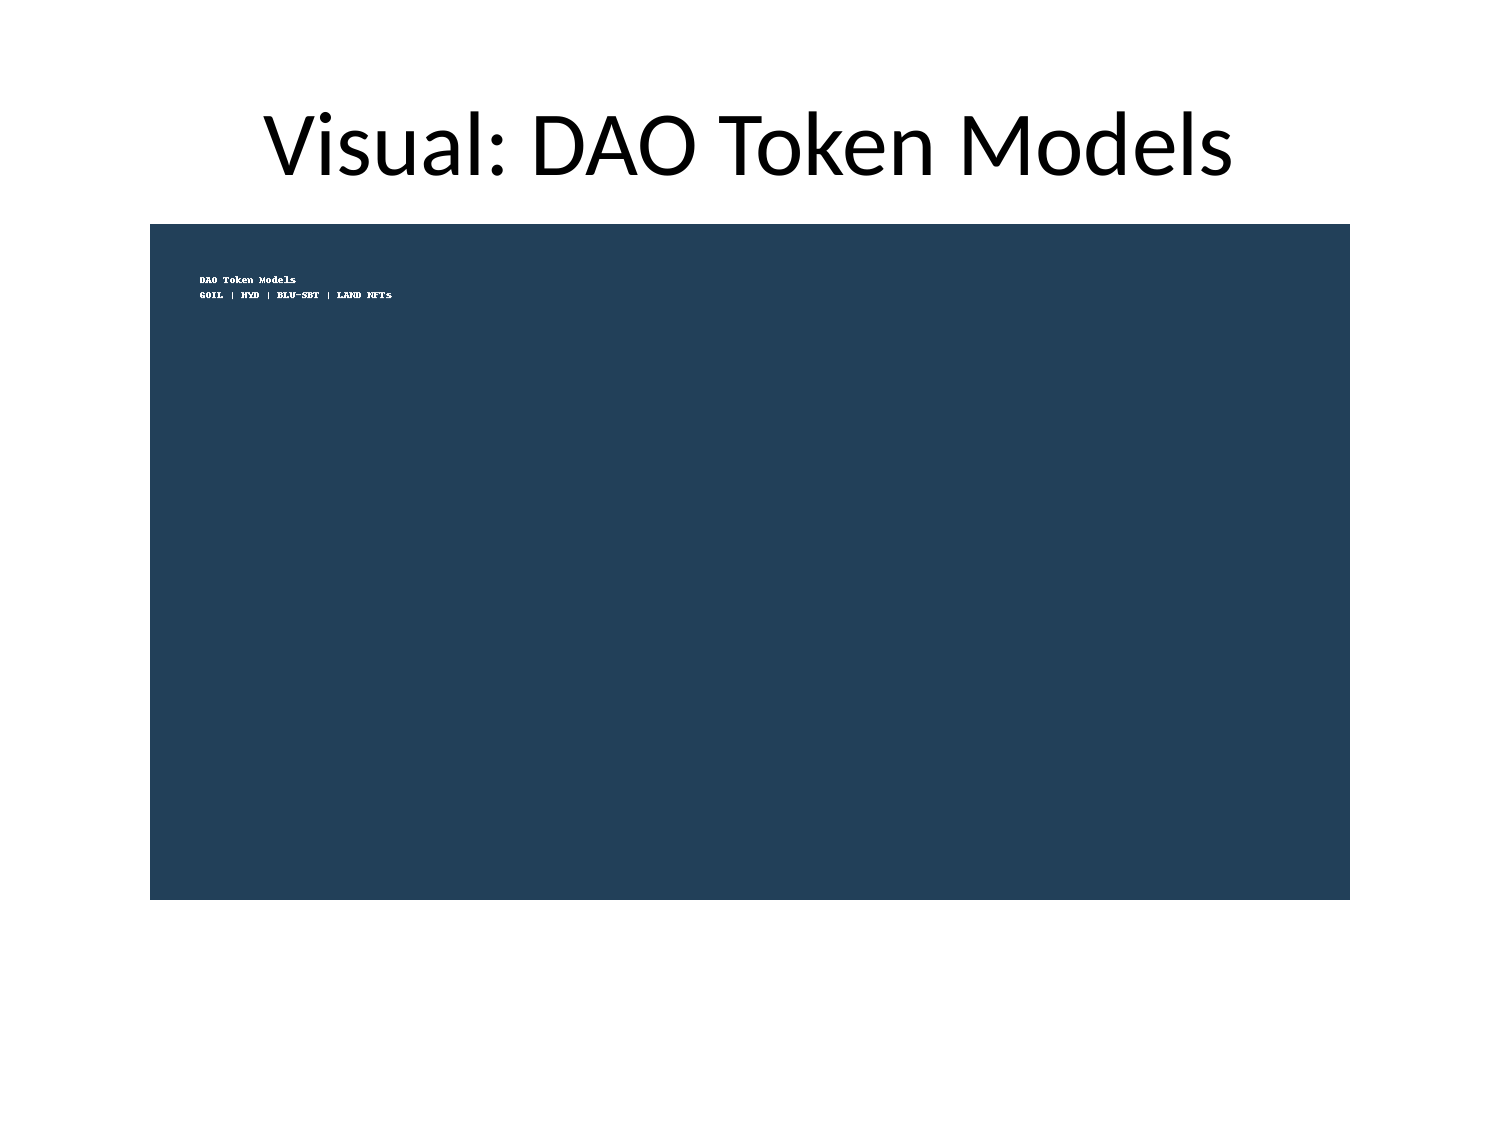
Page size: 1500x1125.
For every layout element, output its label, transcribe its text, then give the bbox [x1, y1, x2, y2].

picture [149, 224, 1351, 901]
title Visual: DAO Token Models [75, 45, 1425, 233]
